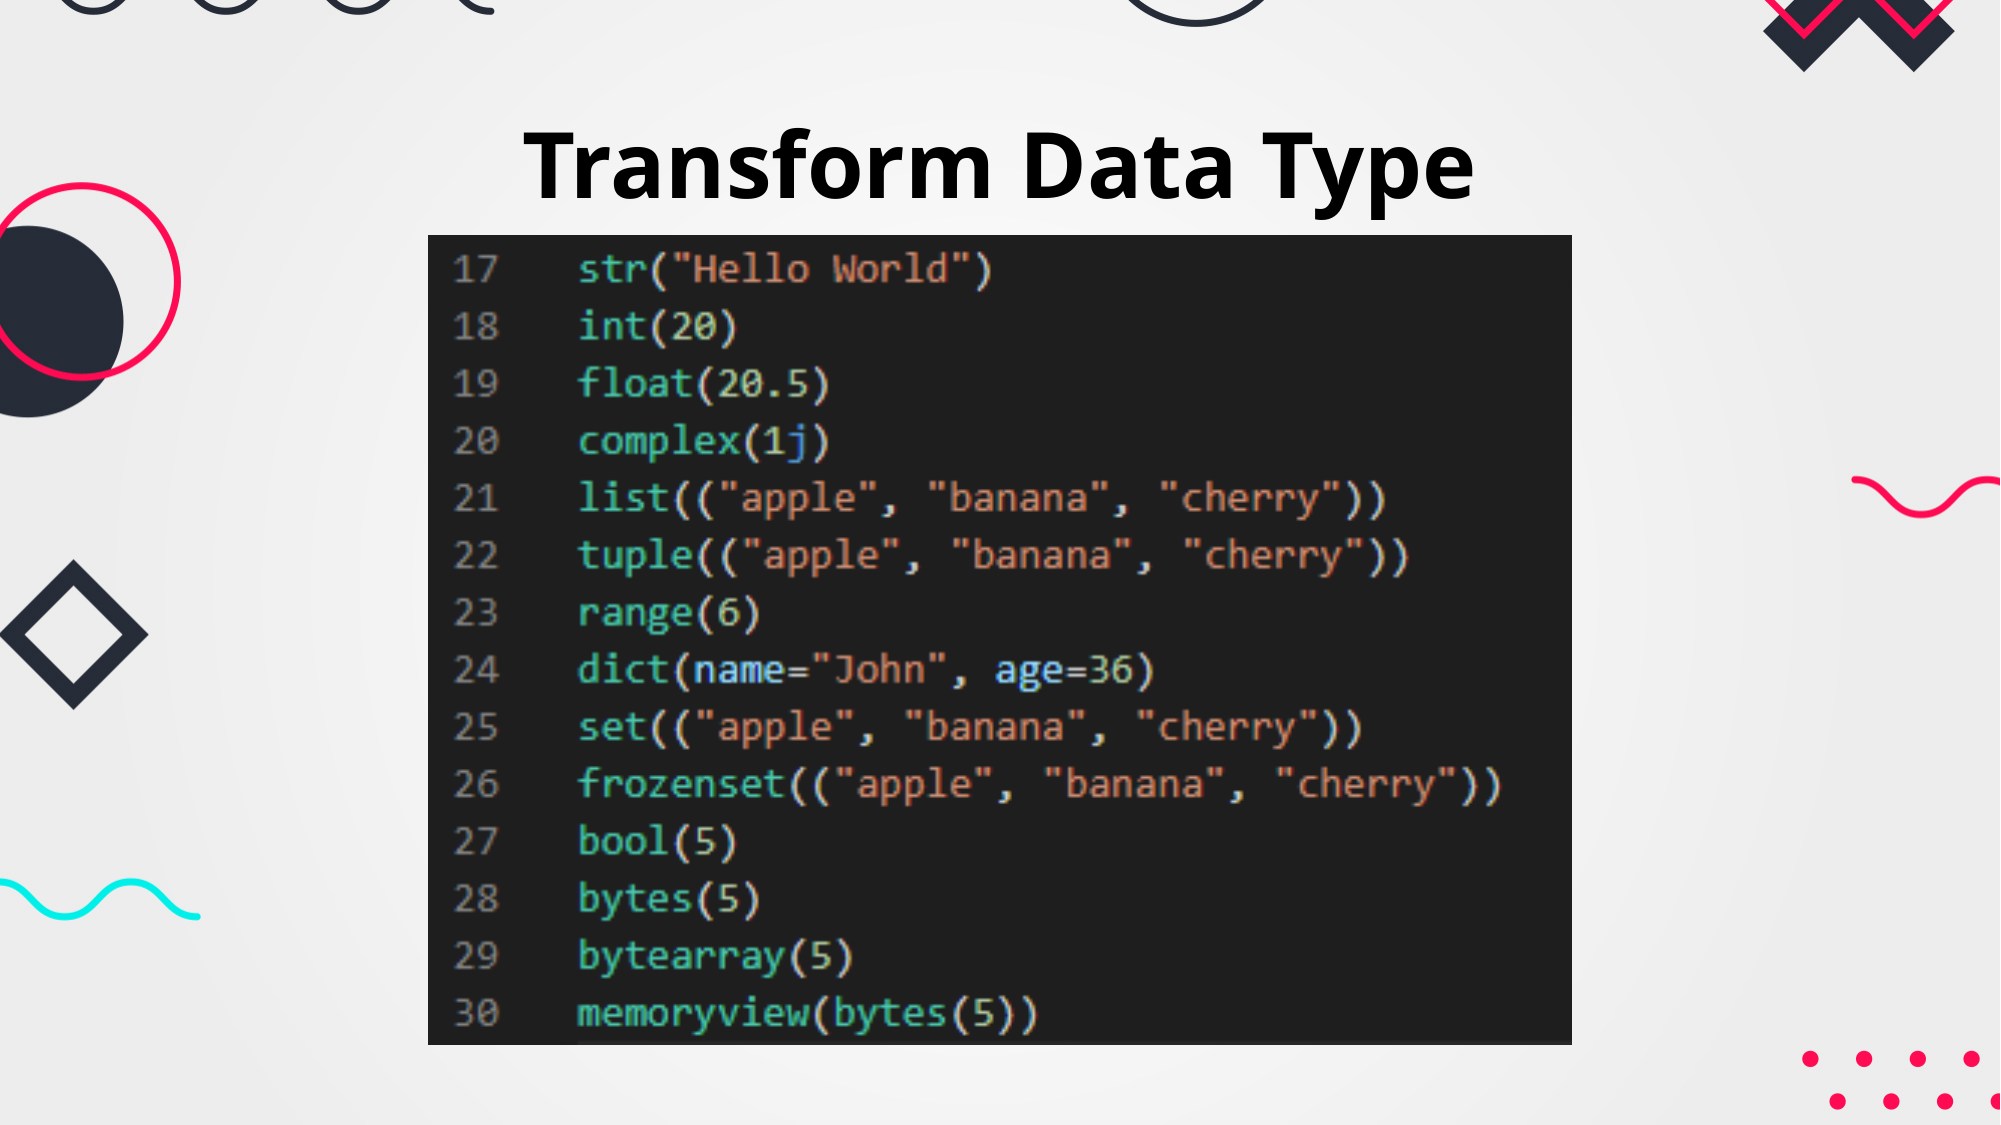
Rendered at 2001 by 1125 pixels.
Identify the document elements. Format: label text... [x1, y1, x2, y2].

picture [0, 0, 2000, 1125]
title Transform Data Type [137, 59, 1863, 278]
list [428, 235, 1572, 1045]
